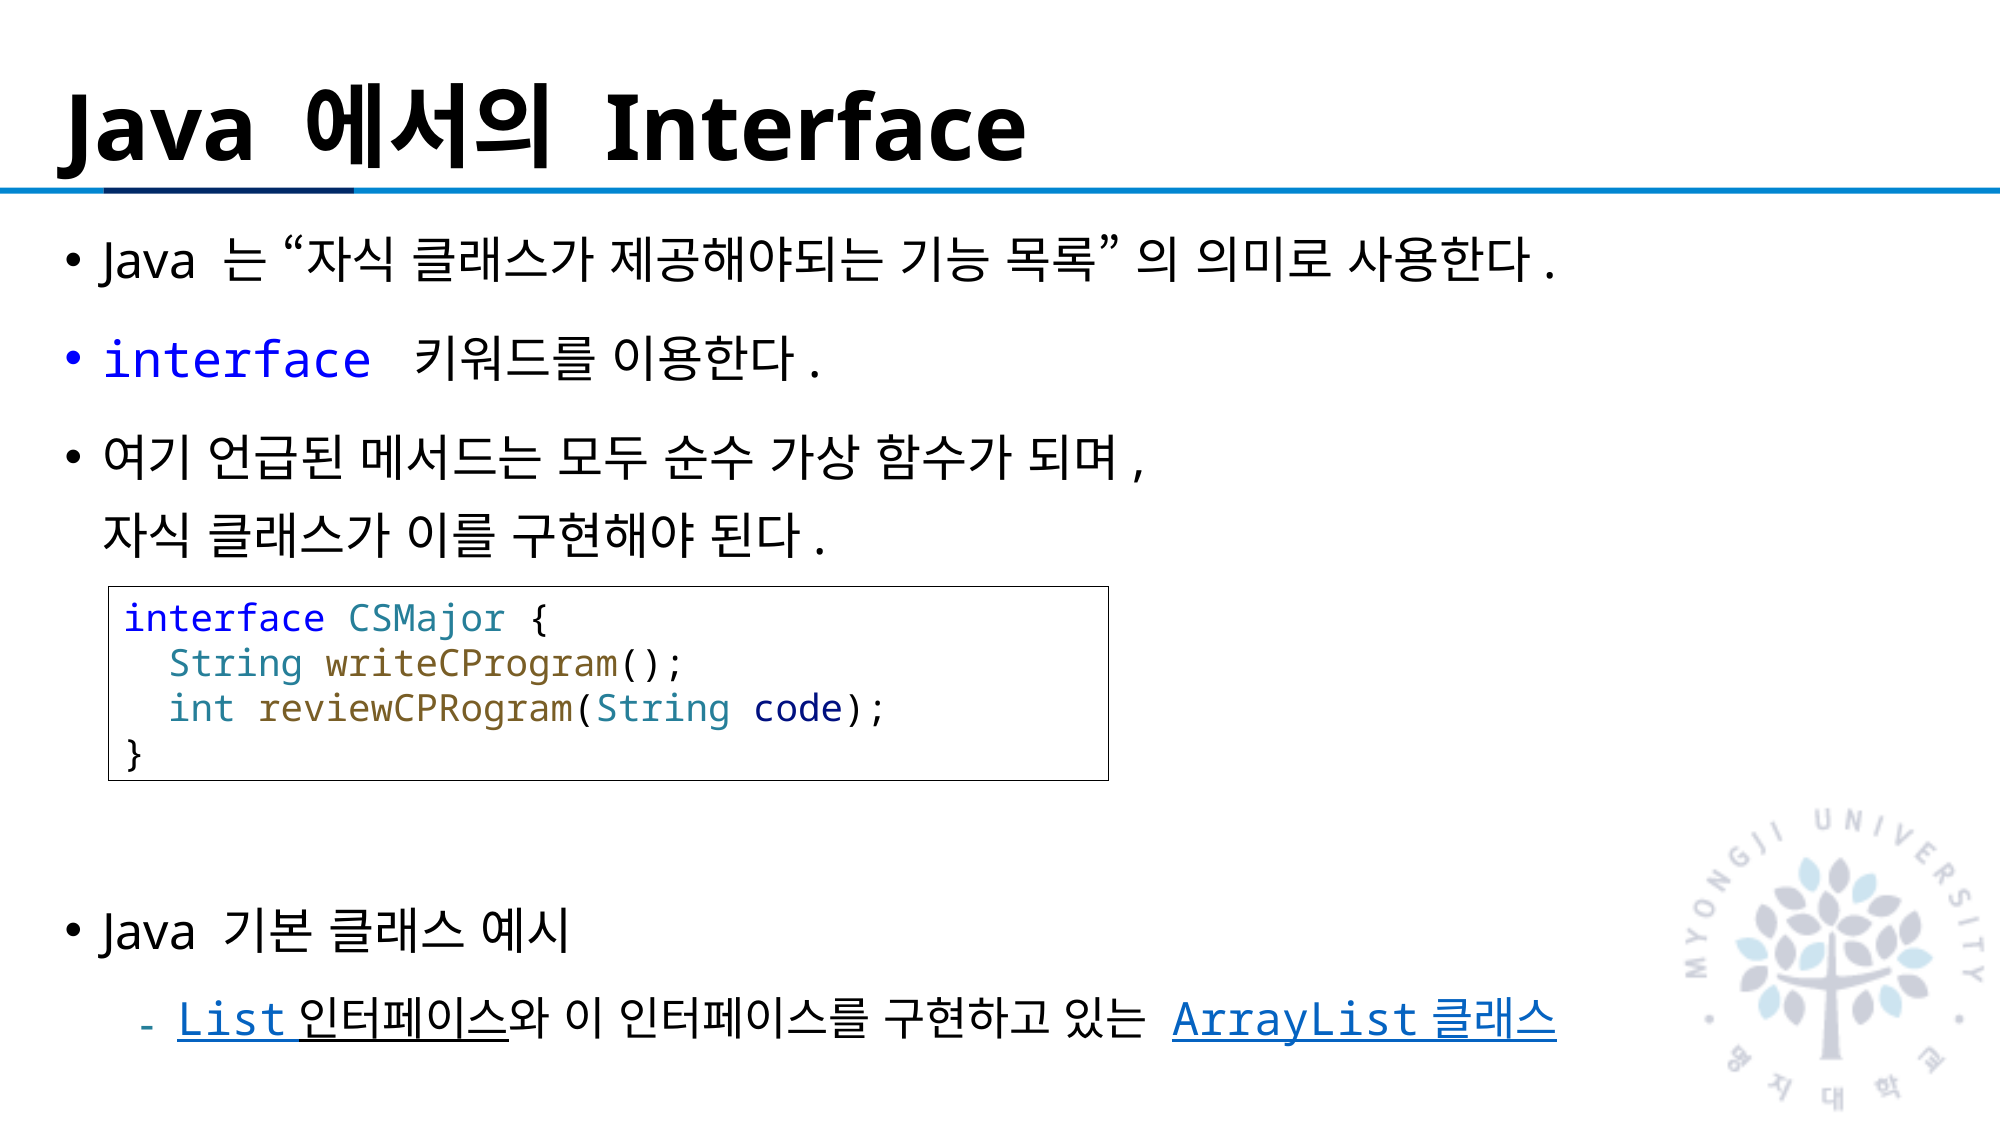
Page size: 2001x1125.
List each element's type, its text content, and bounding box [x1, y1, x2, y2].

title Java 에서의 Interface [49, 59, 1945, 188]
text_box interface CSMajor { String writeCProgram(); int reviewCPRogram(String code); } [108, 586, 1109, 781]
list Java 는 “자식 클래스가 제공해야되는 기능 목록” 의 의미로 사용한다. interface 키워드를 이용한다. 여기 언급된 메서드는 모두 순수 가상 함수가 되며, 자식 클래스가 이를 구현해야 된다. Java 기본 클래스 예시 List 인터페이스와 이 인터페이스를 구현하고 있는 ArrayList 클래스 [49, 203, 1945, 1088]
